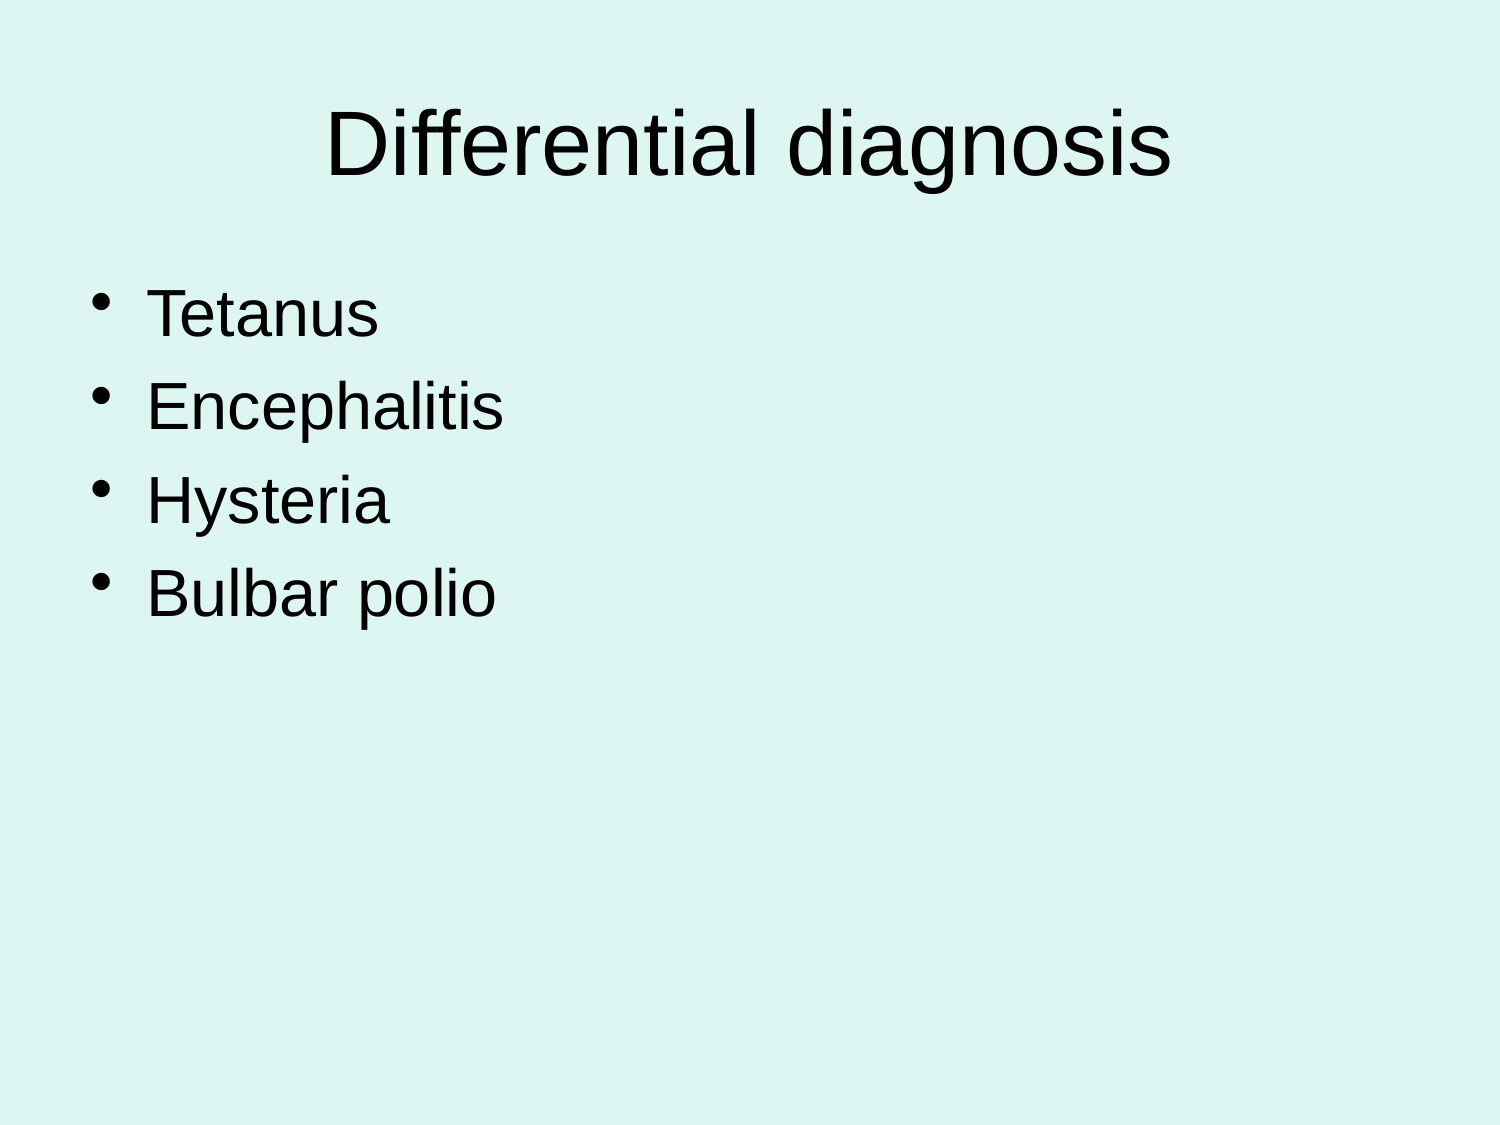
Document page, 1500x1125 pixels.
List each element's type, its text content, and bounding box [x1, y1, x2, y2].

title Differential diagnosis [74, 44, 1426, 233]
list Tetanus Encephalitis Hysteria Bulbar polio [74, 262, 1426, 1006]
